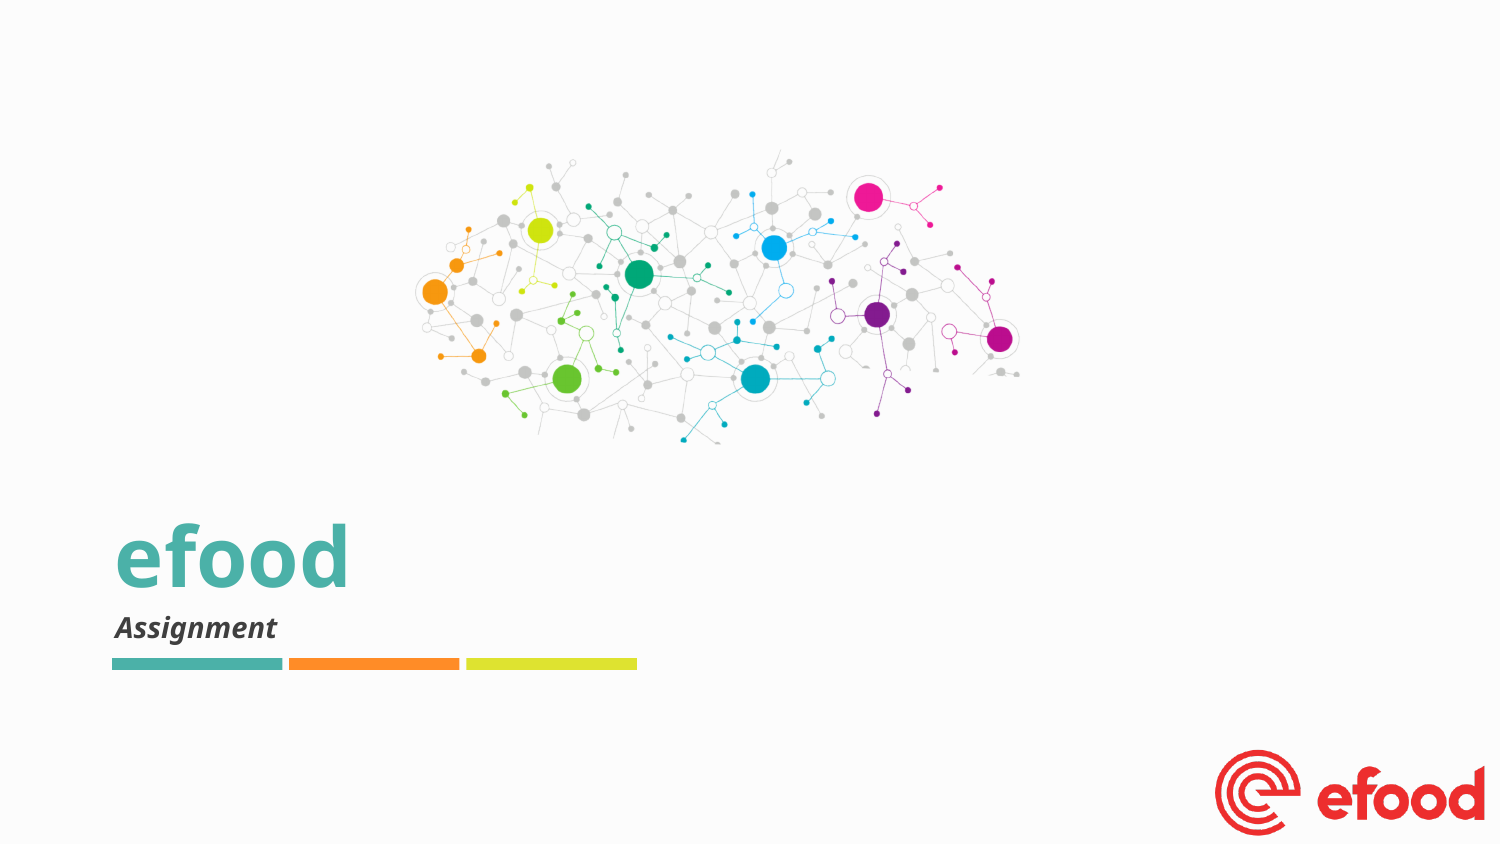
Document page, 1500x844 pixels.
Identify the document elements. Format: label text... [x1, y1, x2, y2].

text_box efood [100, 497, 1152, 612]
text_box [464, 656, 639, 672]
picture [1174, 716, 1500, 844]
picture [409, 130, 1040, 462]
text_box [110, 656, 285, 672]
subtitle Assignment [100, 612, 637, 844]
